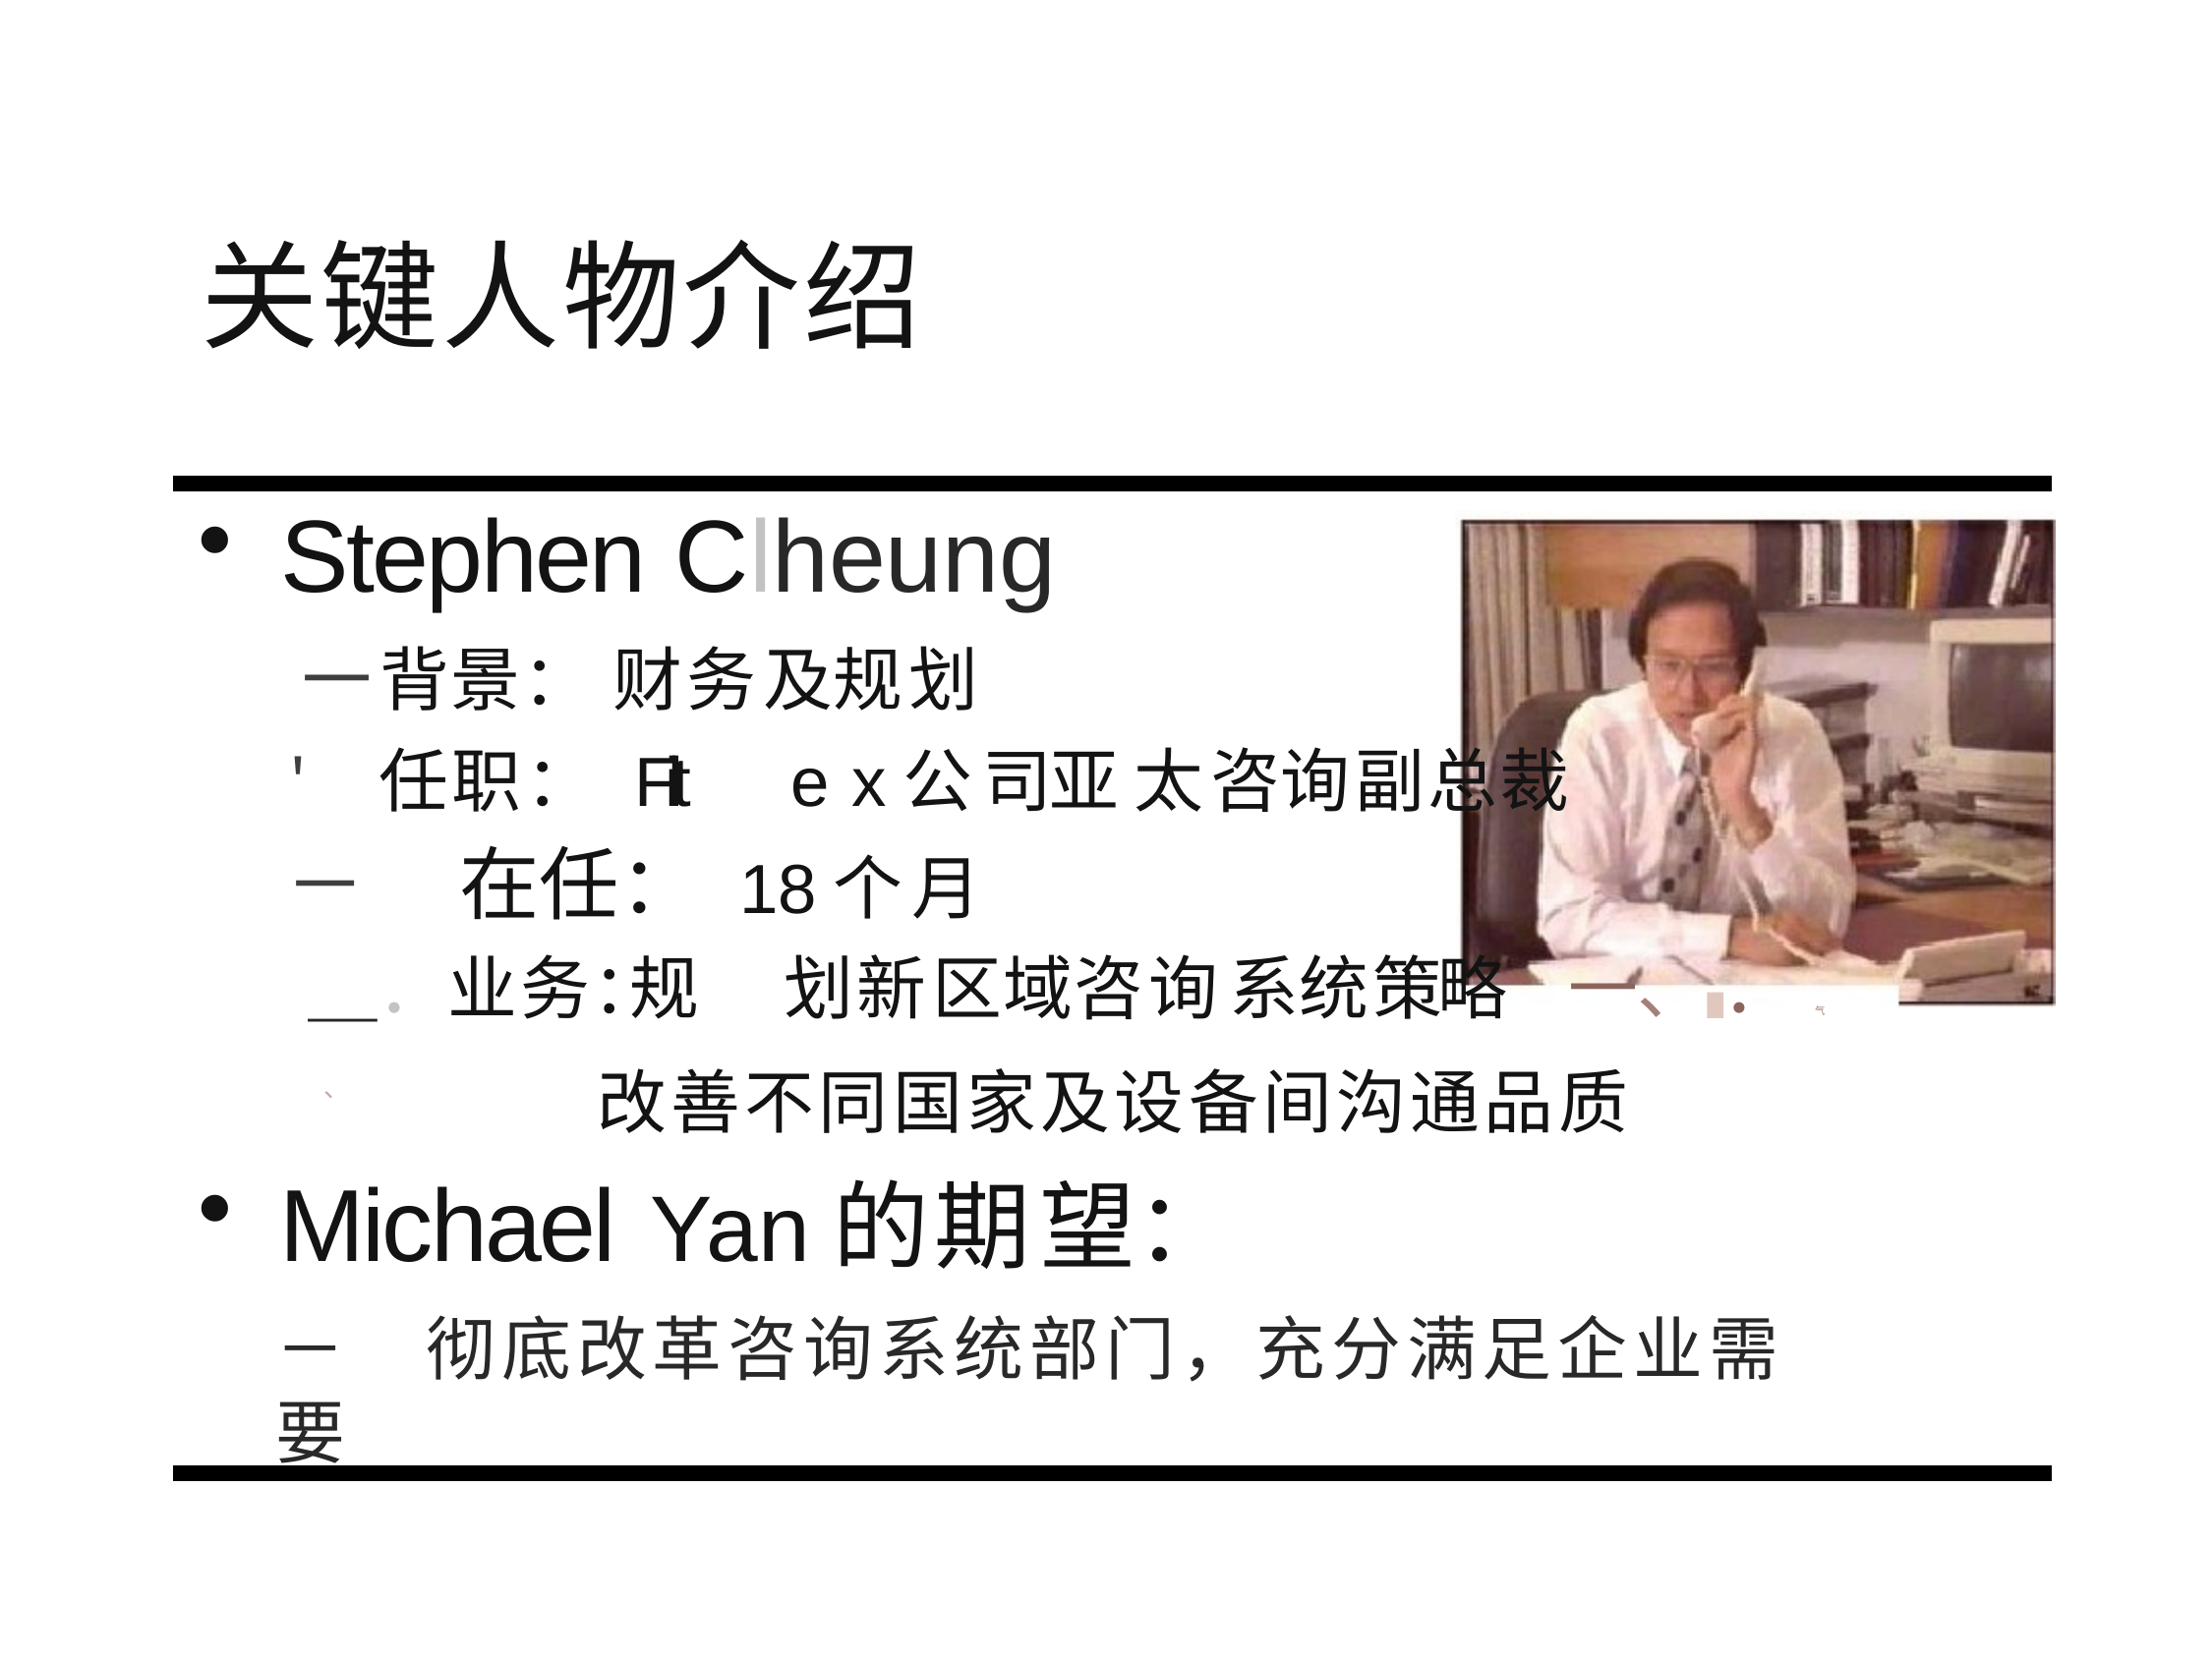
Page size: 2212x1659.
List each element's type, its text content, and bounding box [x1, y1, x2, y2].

text_box 改善不同国家及设备间沟通品质 Michael Yan的期望： －彻底改革咨询系统部门，充分满足企业需要 [196, 1044, 1788, 1472]
text_box 气 [1812, 1001, 1827, 1016]
text_box Stephen Clheung 一背景： 财务及规划 ' 任职： Filt e x公司亚 太咨询副总裁 －在任： 18个月 ＿．业务：规 划新区域咨询系统策略 一、 ． 、 [196, 454, 1733, 1044]
text_box [1733, 510, 2056, 1008]
title 关键人物介绍 [199, 218, 927, 454]
